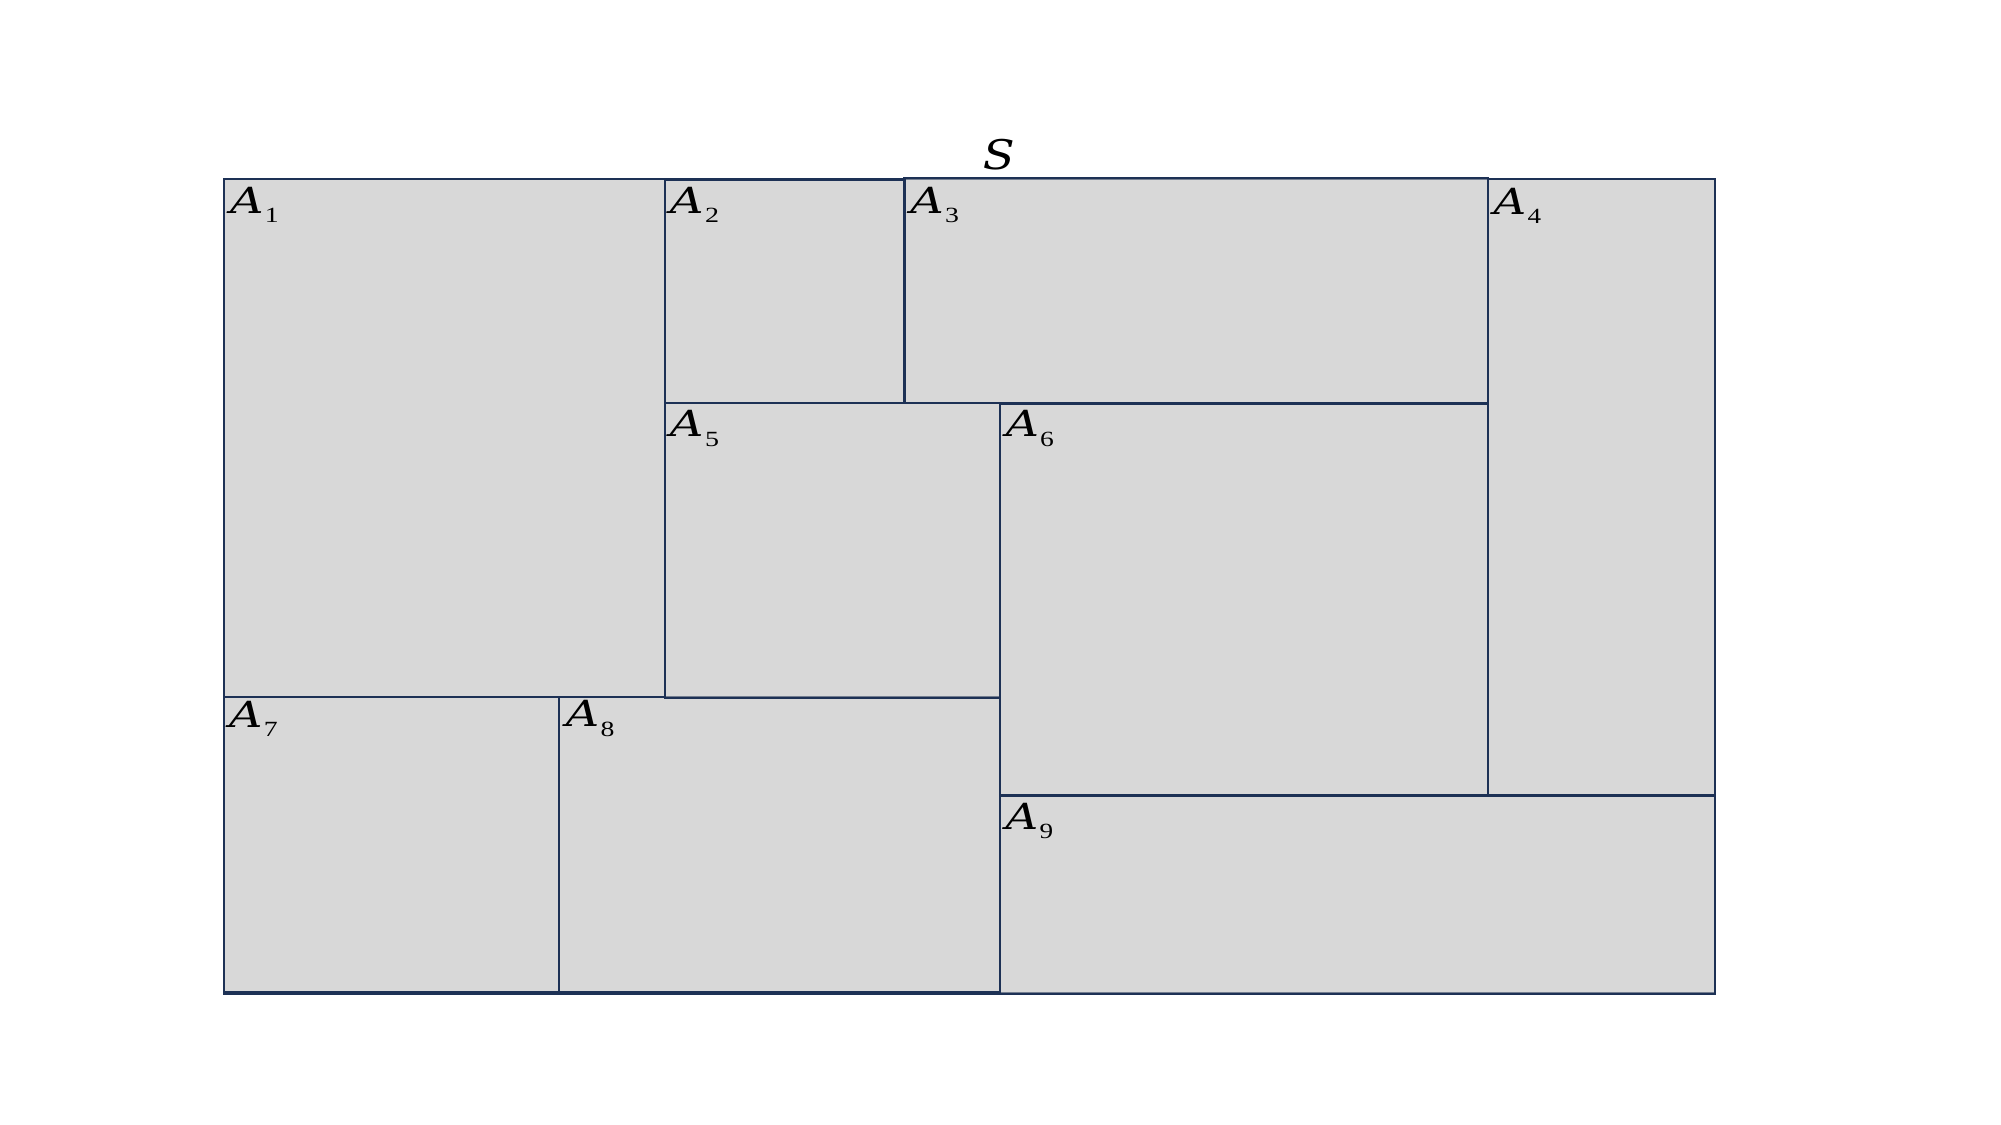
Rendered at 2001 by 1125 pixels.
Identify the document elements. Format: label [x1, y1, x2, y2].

text_box [223, 181, 1543, 844]
text_box [224, 178, 1715, 995]
